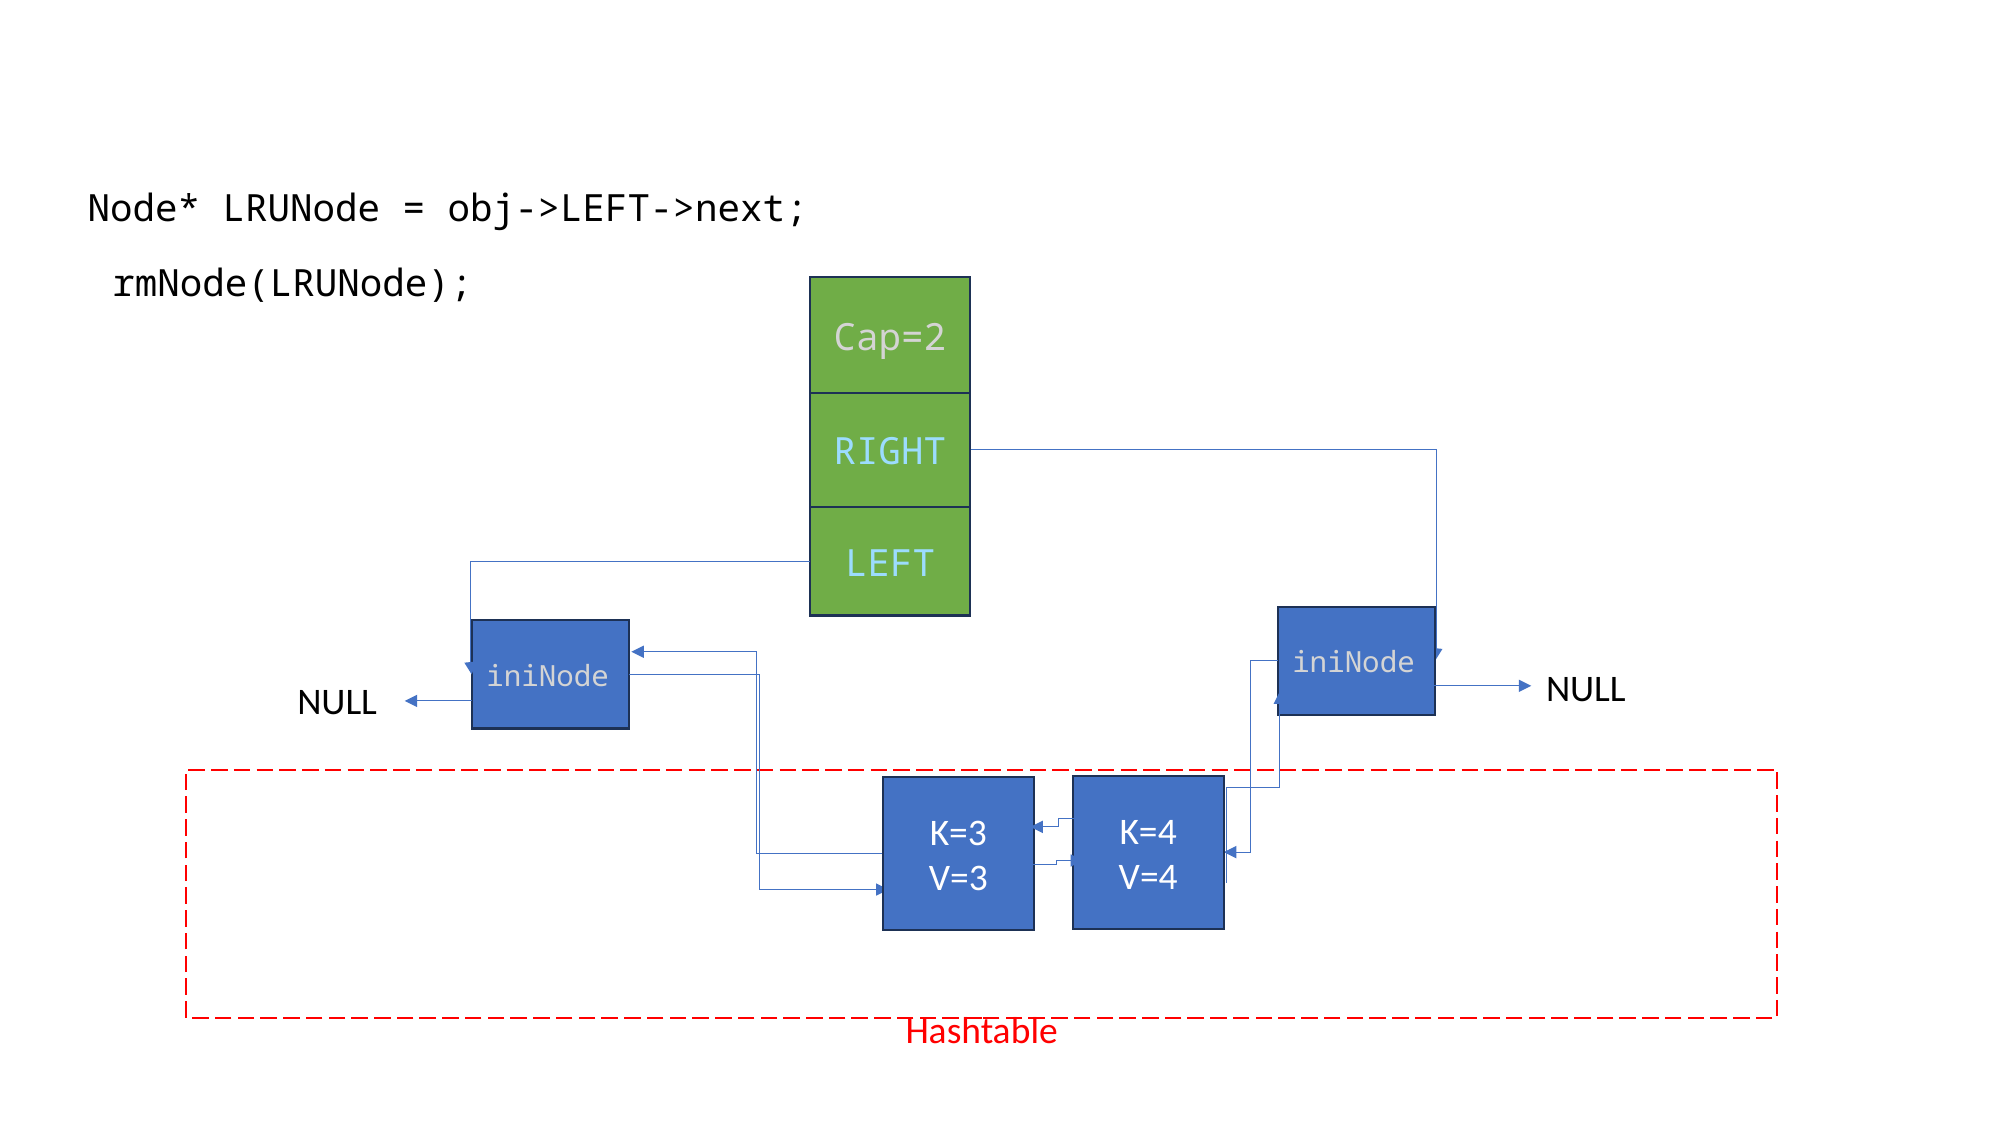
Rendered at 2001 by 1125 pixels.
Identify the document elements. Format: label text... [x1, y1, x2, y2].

text_box RIGHT [809, 394, 971, 506]
text_box rmNode(LRUNode); [97, 251, 1098, 312]
text_box K=3 V=3 [882, 776, 1035, 931]
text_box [471, 561, 810, 675]
text_box NULL [1531, 656, 1643, 716]
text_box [1029, 860, 1084, 865]
text_box Hashtable [185, 769, 1778, 1019]
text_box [629, 674, 889, 890]
text_box Node* LRUNode = obj->LEFT->next; [72, 177, 1073, 237]
text_box iniNode [471, 675, 629, 730]
text_box iniNode [1278, 661, 1436, 716]
text_box K=4 V=4 [1072, 775, 1225, 930]
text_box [1226, 691, 1280, 883]
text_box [1030, 818, 1086, 827]
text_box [1223, 660, 1278, 853]
text_box NULL [282, 669, 393, 730]
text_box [631, 651, 883, 854]
text_box LEFT [809, 506, 970, 617]
text_box Cap=2 [809, 312, 971, 394]
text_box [970, 449, 1436, 661]
